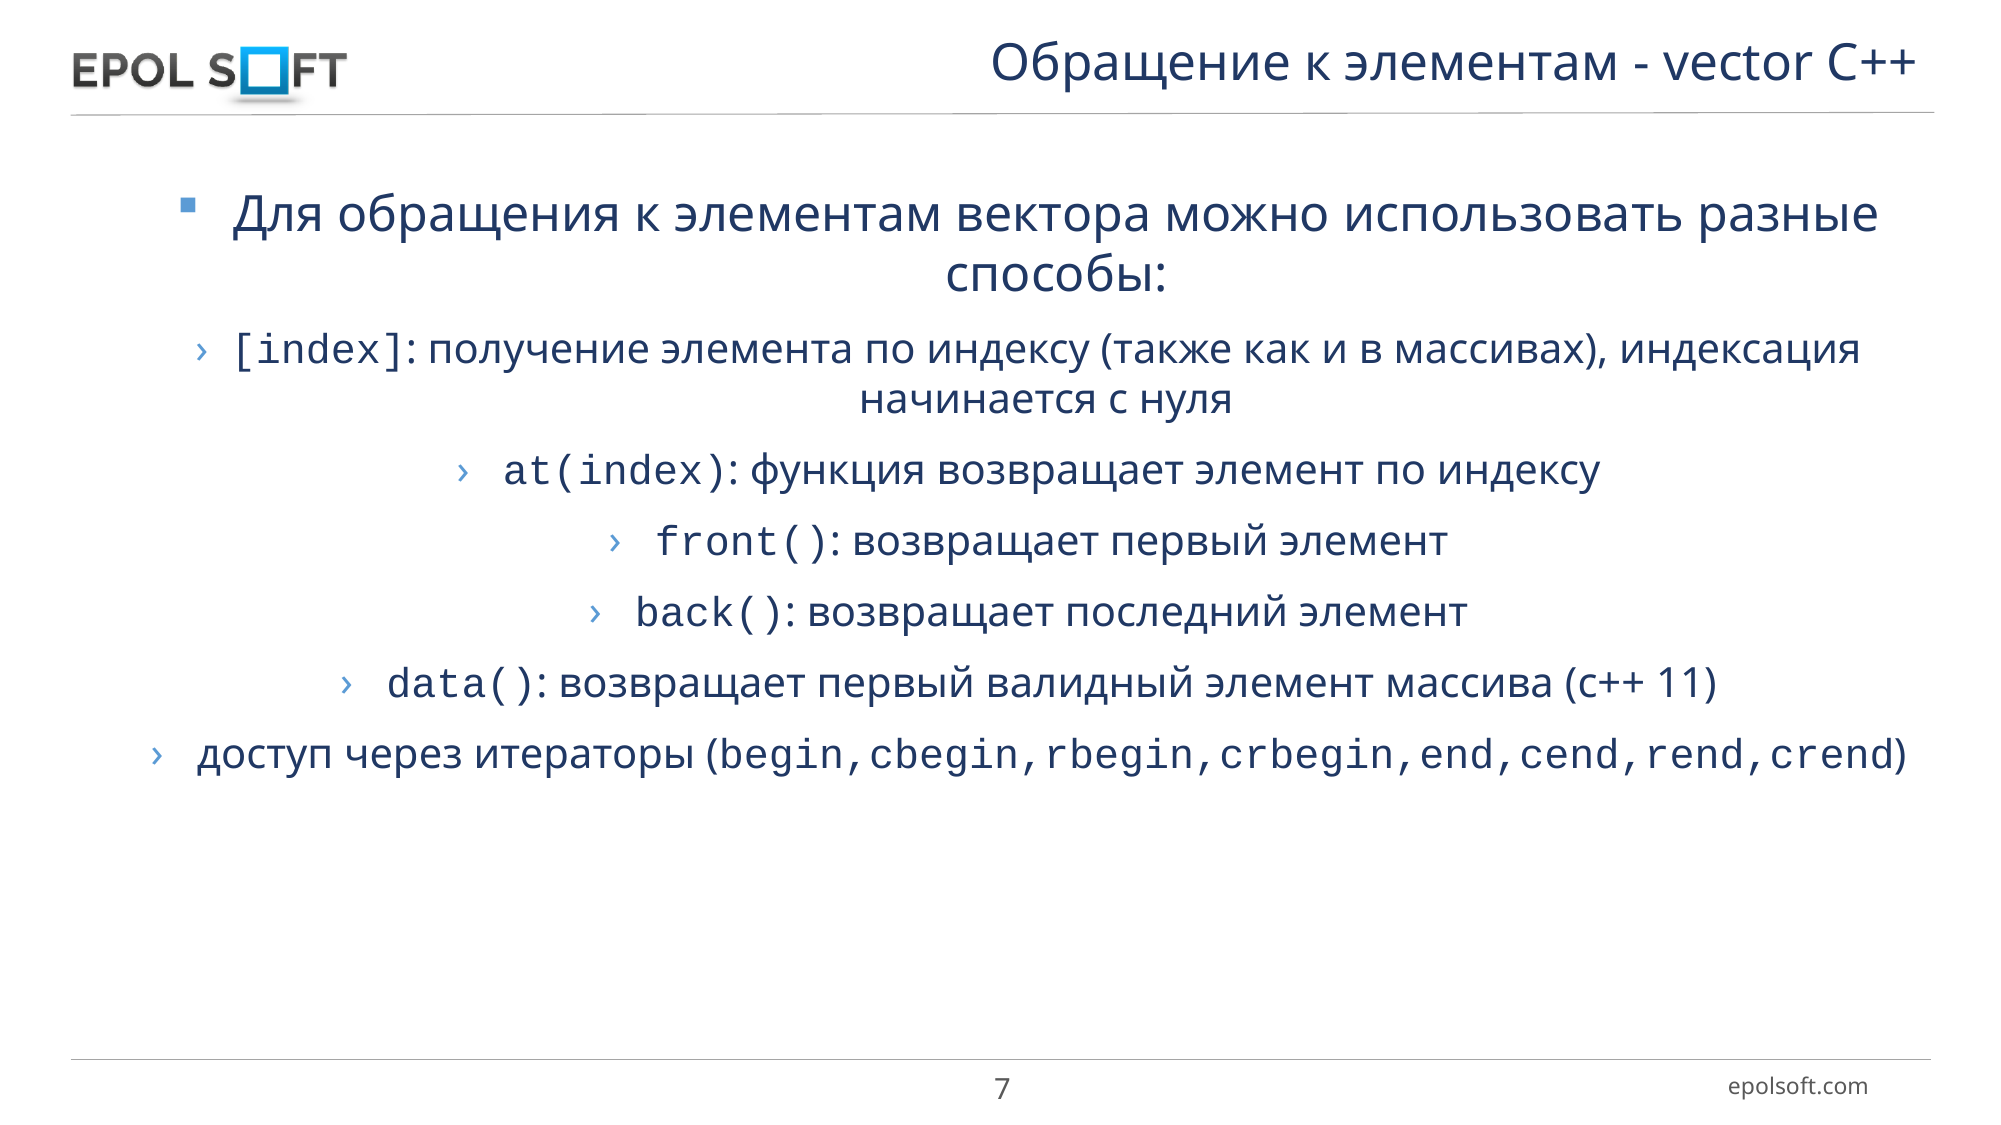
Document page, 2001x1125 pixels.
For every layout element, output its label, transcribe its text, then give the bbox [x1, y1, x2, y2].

list Обращение к элементам - vector С++ [371, 28, 1933, 100]
list 7 [753, 1063, 1252, 1117]
list Для обращения к элементам вектора можно использовать разные способы: [index]: получение элемента по индексу (также как и в массивах), индексация начинается с нуля at(index): функция возвращает элемент по индексу front(): возвращает первый элемент back(): возвращает последний элемент data(): возвращает первый валидный элемент массива (c++ 11) доступ через итераторы (begin,cbegin,rbegin,crbegin,end,cend,rend,crend) [100, 150, 1933, 1012]
picture [71, 45, 349, 113]
